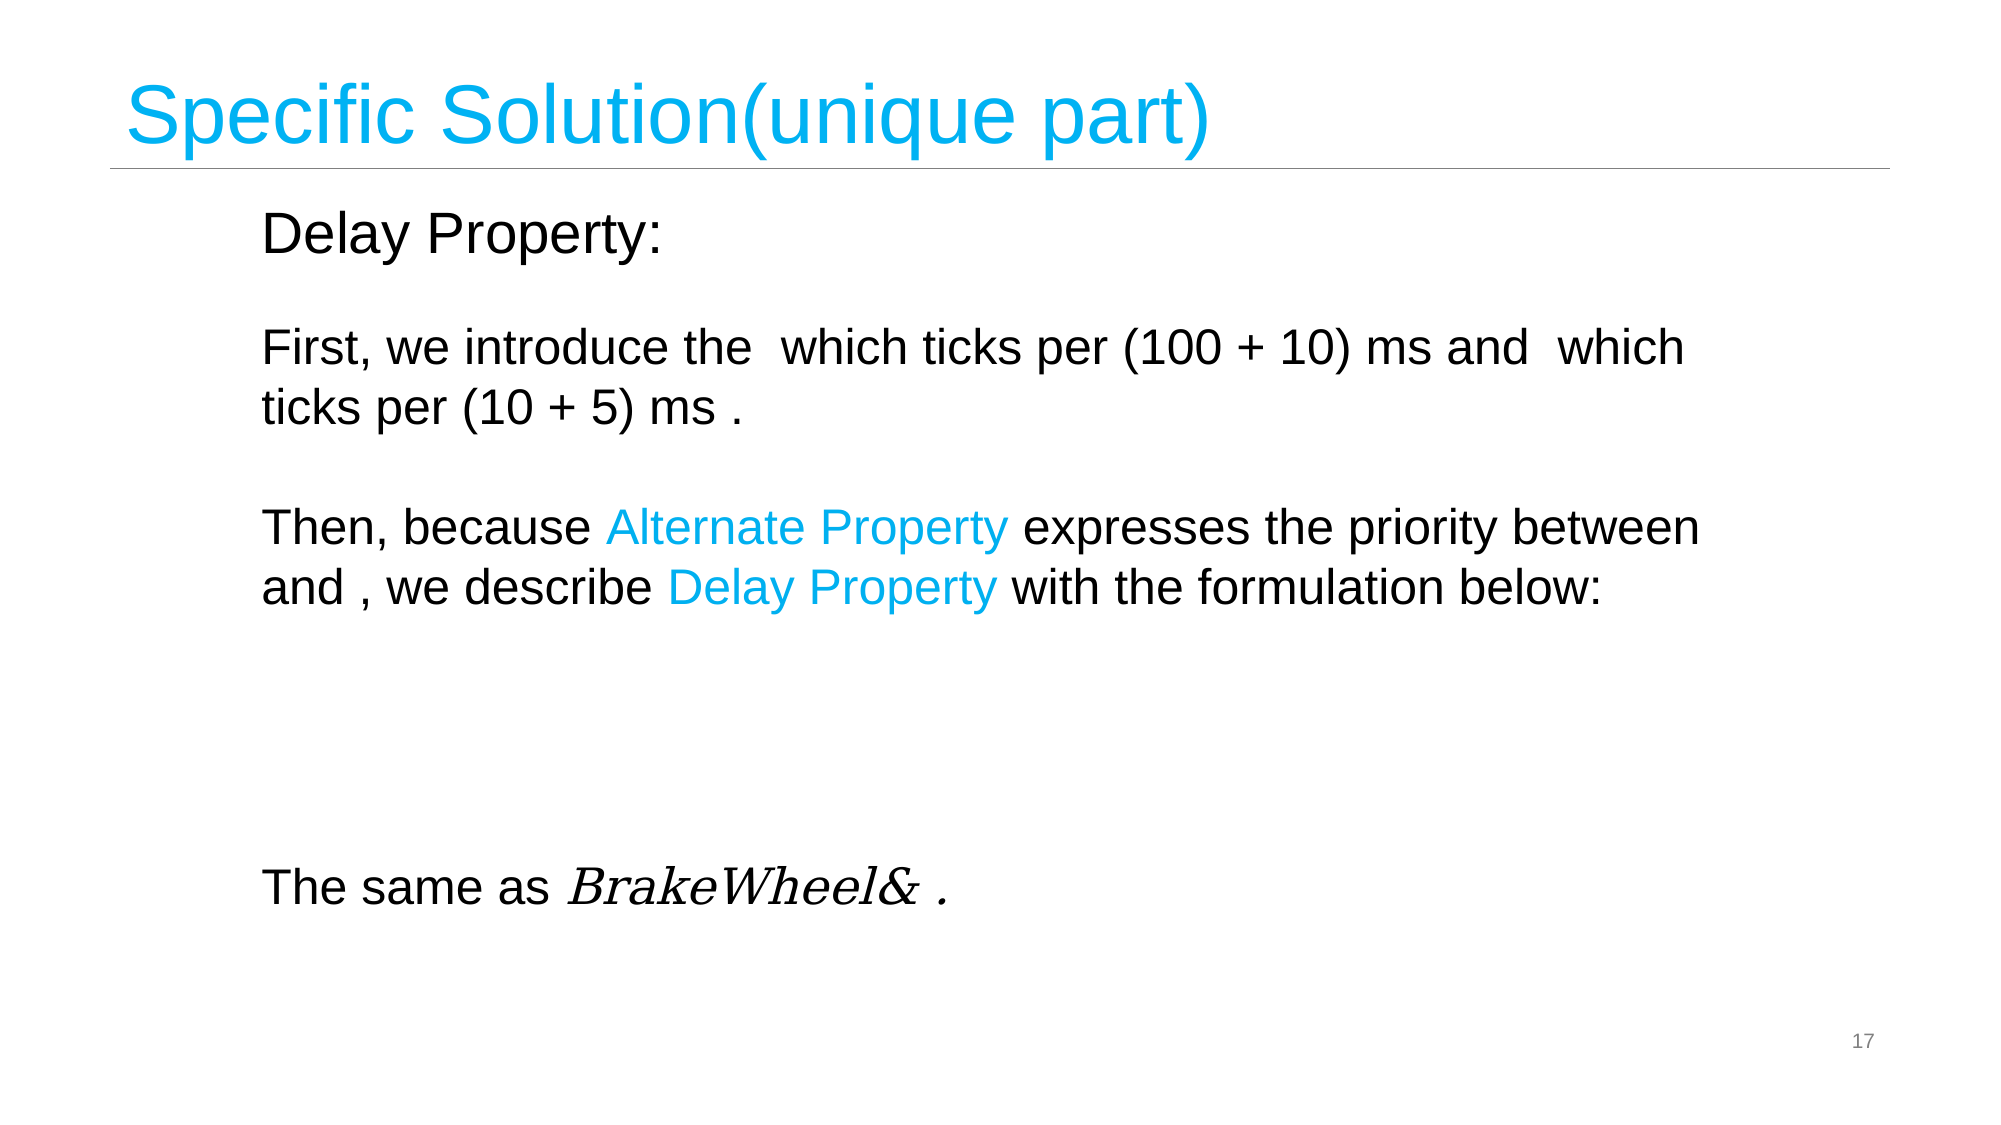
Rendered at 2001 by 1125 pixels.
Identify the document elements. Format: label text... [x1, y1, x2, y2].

title Specific Solution(unique part) [109, 0, 1890, 169]
slide_number 17 [1412, 1023, 1890, 1058]
